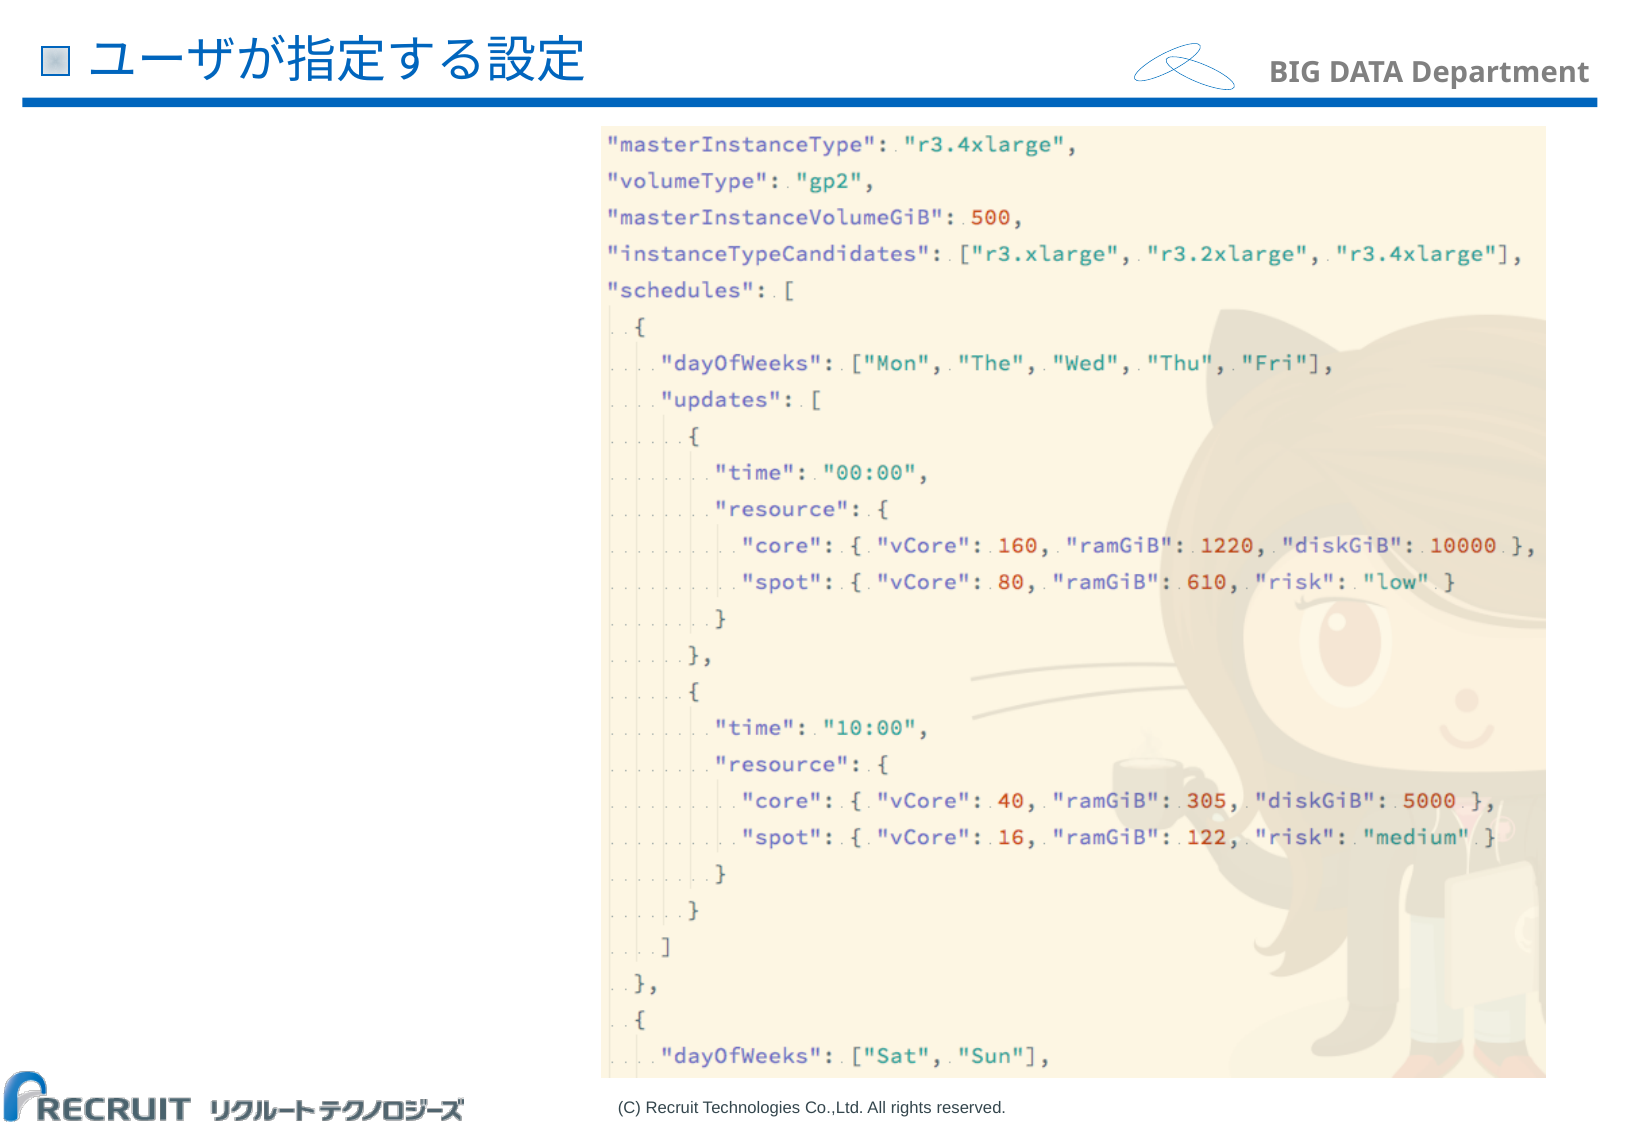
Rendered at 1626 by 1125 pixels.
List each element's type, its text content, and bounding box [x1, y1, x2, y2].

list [601, 126, 1546, 1078]
picture [3, 1068, 464, 1122]
title ユーザが指定する設定 [86, 21, 1546, 93]
